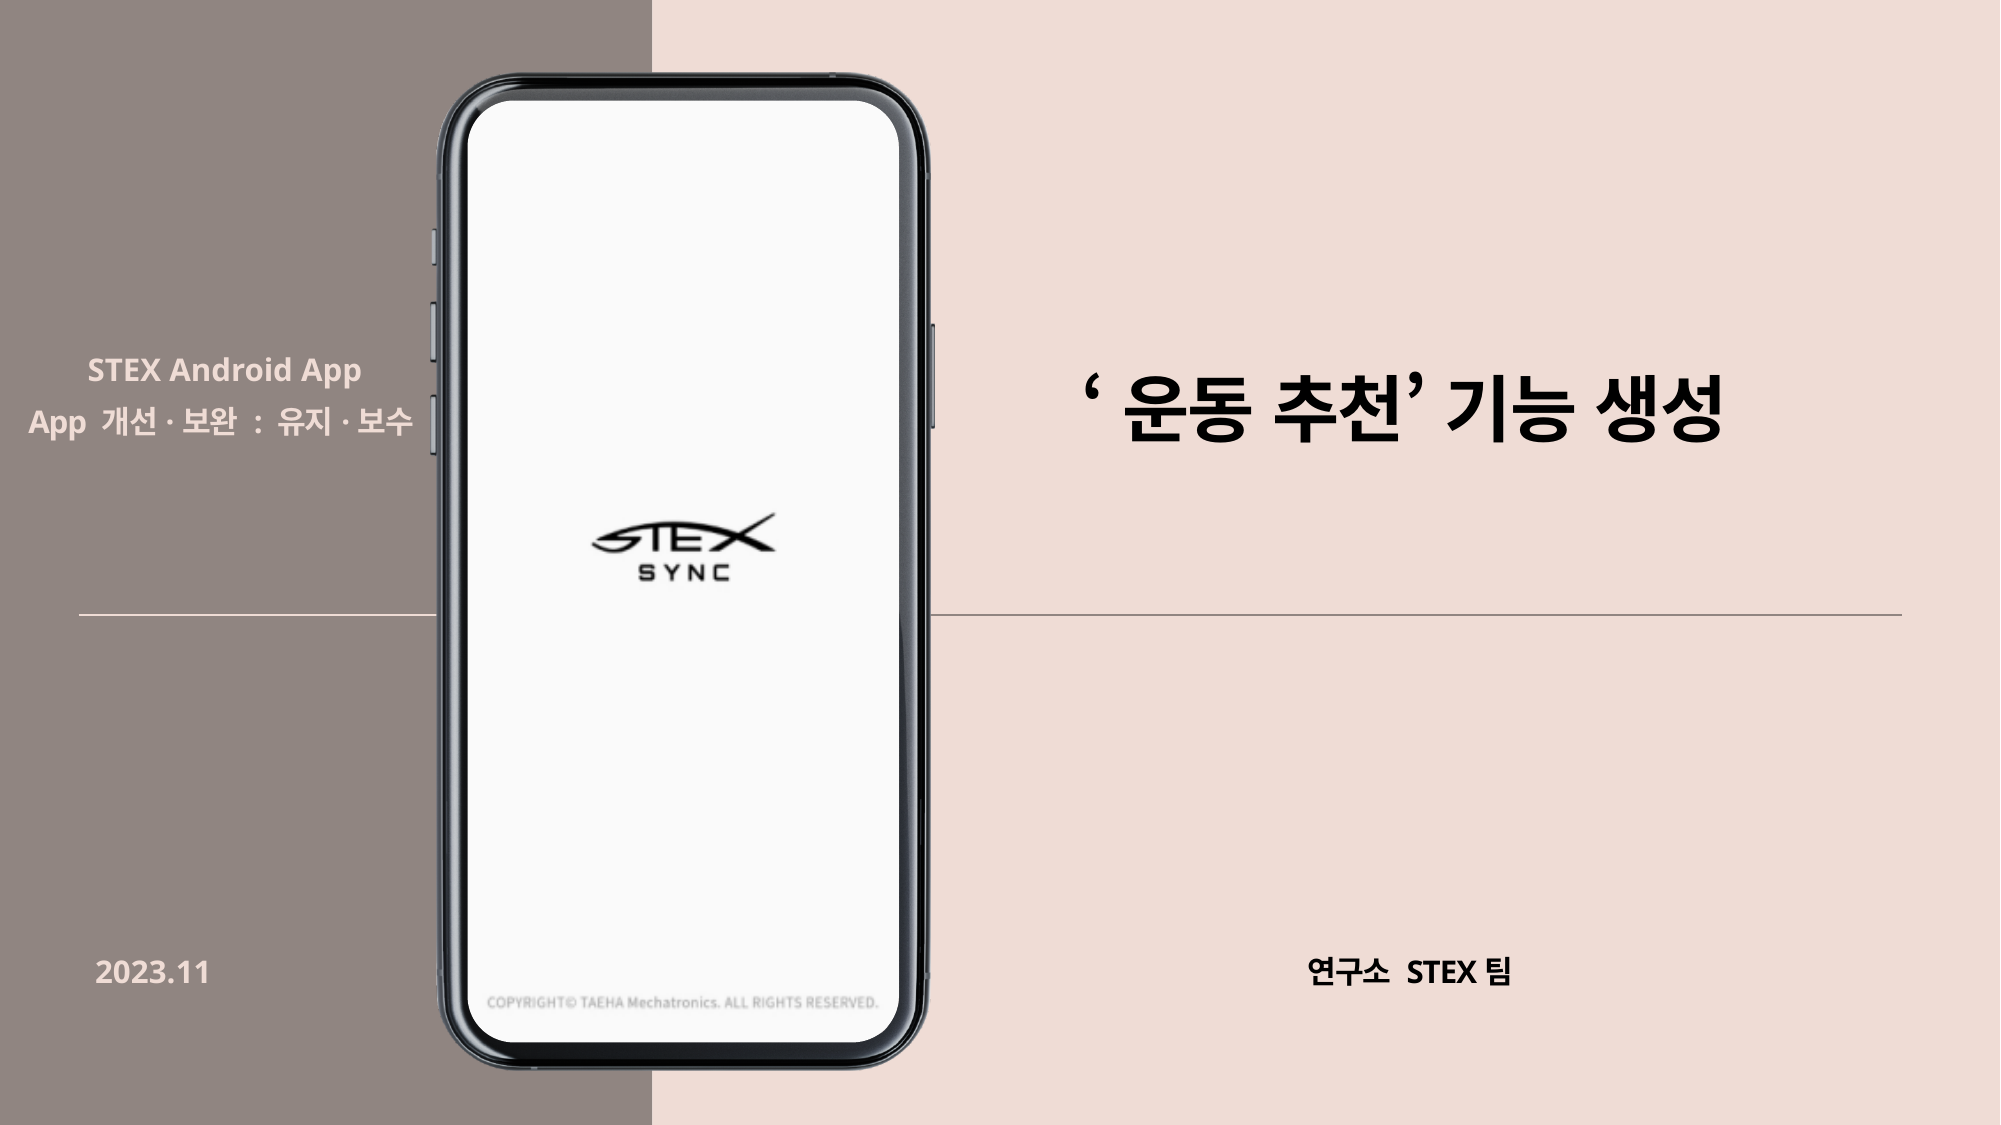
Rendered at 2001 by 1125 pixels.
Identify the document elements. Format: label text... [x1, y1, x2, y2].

text_box 연구소 STEX팀 [1292, 941, 1528, 998]
text_box STEX Android App [72, 339, 378, 390]
text_box [0, 0, 651, 1125]
text_box 2023.11 [80, 941, 227, 998]
text_box App 개선·보완 : 유지·보수 [13, 390, 430, 447]
text_box ‘운동 추천’ 기능 생성 [1066, 346, 1743, 458]
text_box [651, 0, 2000, 1125]
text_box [430, 72, 935, 1071]
